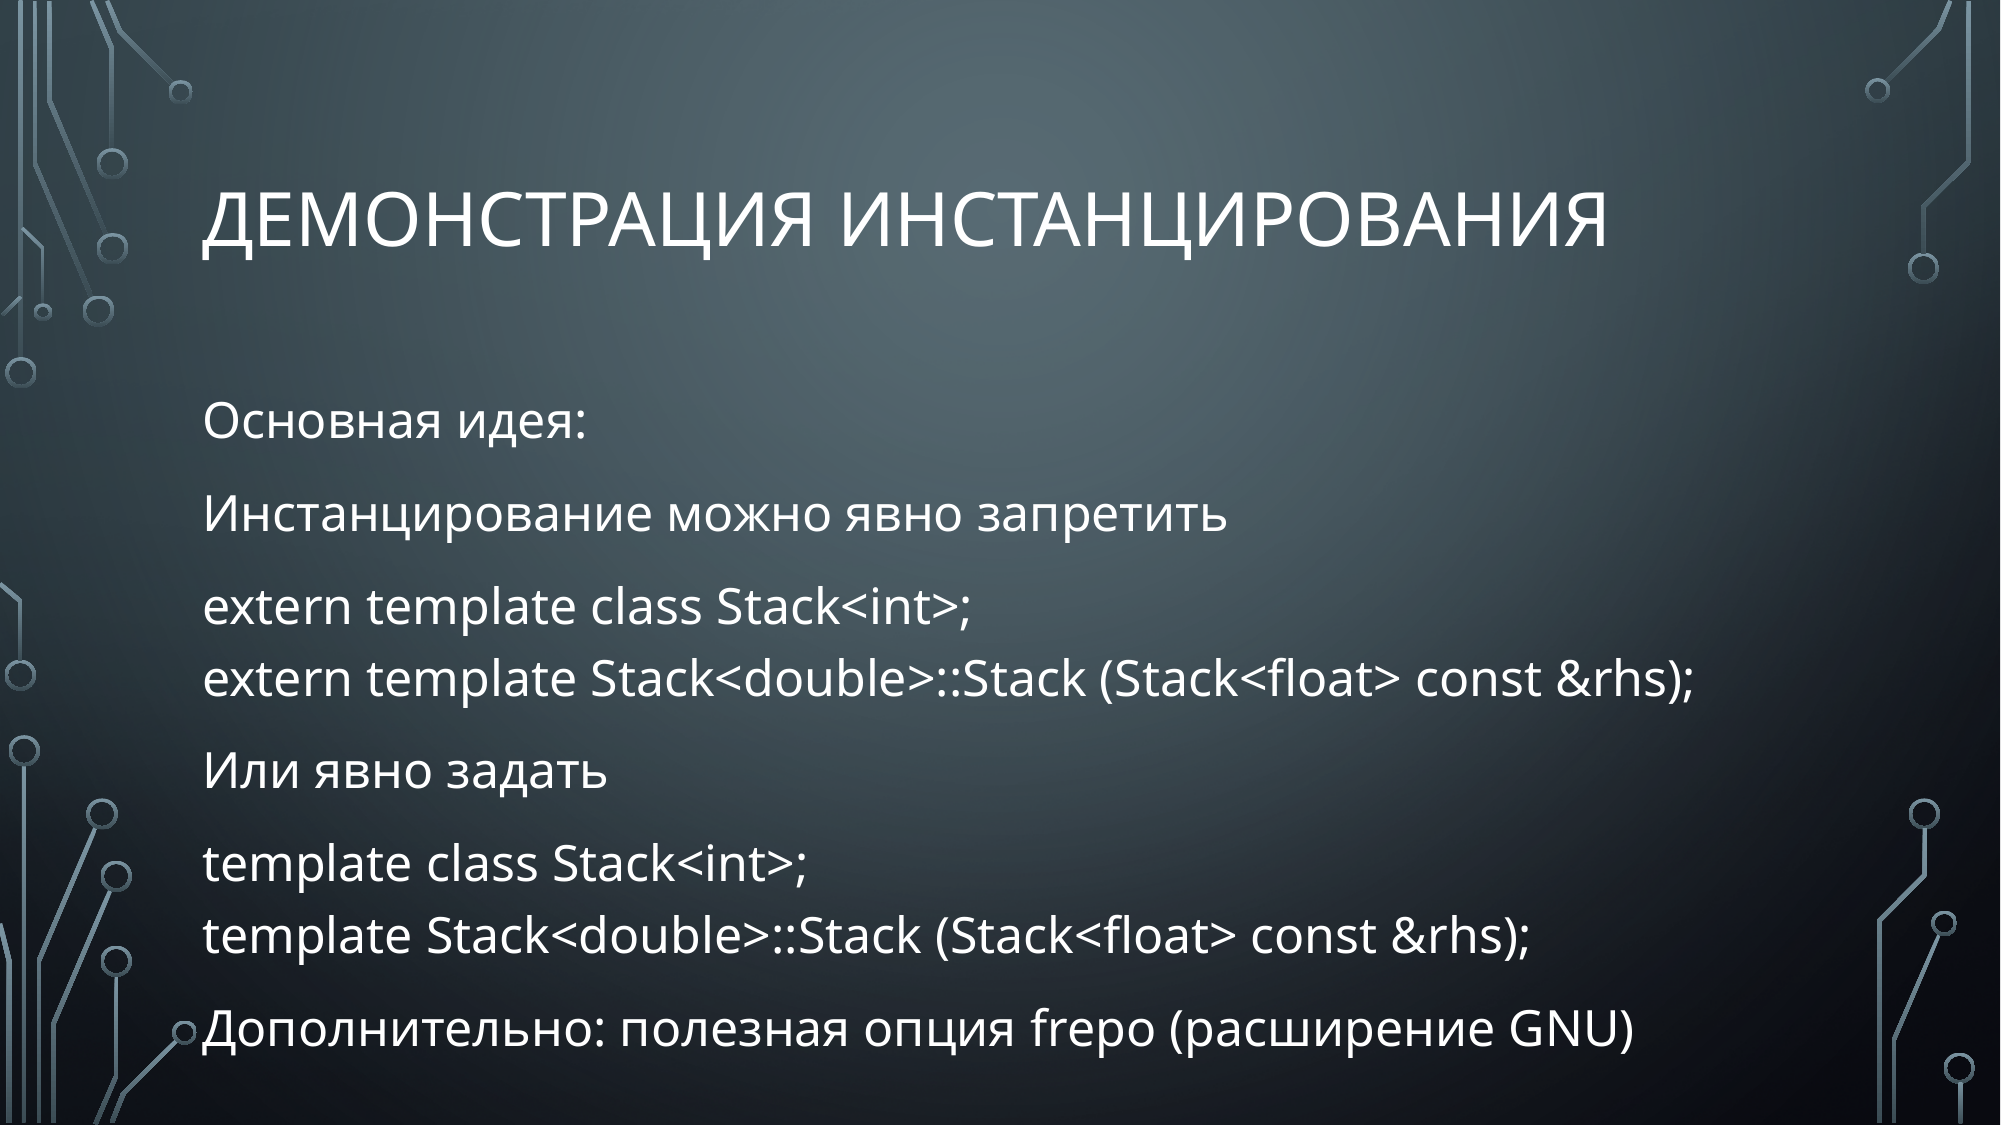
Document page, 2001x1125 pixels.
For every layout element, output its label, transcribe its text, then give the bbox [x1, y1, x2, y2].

title демонстрация инстанцирования [187, 101, 1813, 344]
list Основная идея: Инстанцирование можно явно запретить extern template class Stack<int>; extern template Stack<double>::Stack (Stack<float> const &rhs); Или явно задать template class Stack<int>; template Stack<double>::Stack (Stack<float> const &rhs); Дополнительно: полезная опция frepo (расширение GNU) [187, 369, 1813, 1071]
